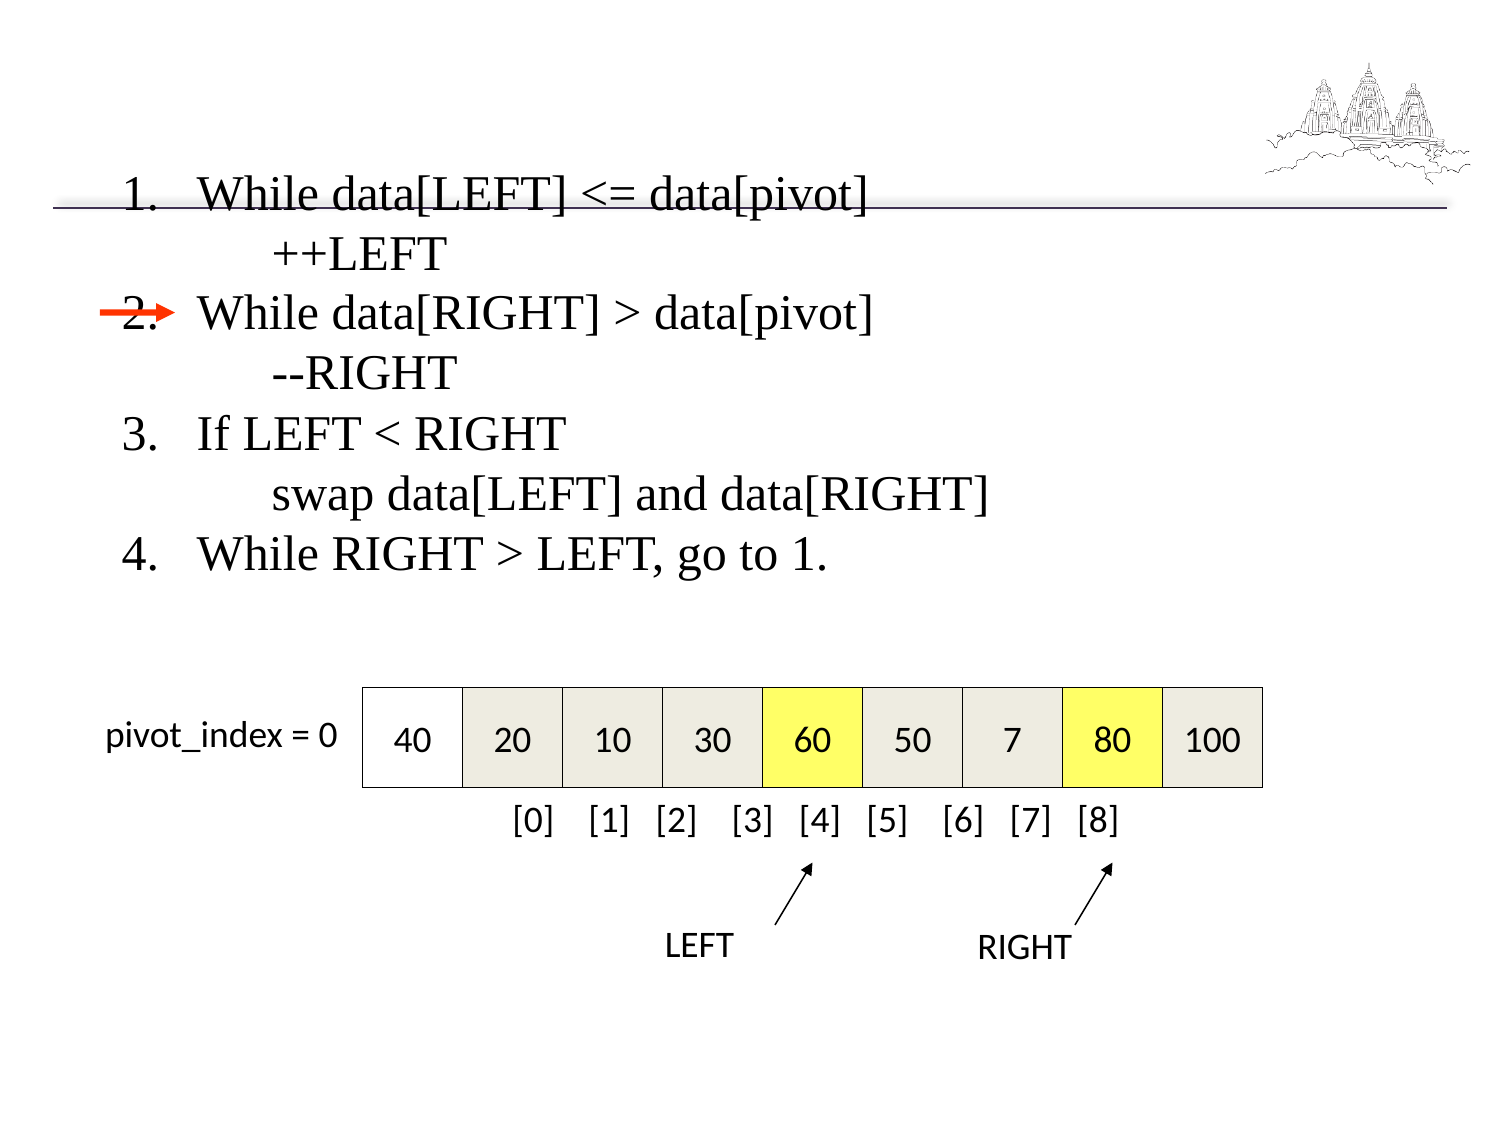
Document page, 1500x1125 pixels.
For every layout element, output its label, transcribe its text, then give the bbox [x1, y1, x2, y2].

text_box 40 [362, 687, 462, 788]
text_box [1074, 862, 1113, 926]
text_box RIGHT [962, 914, 1313, 975]
picture [1265, 62, 1471, 185]
text_box While data[LEFT] <= data[pivot] ++LEFT While data[RIGHT] > data[pivot] --RIGHT If LEFT < RIGHT swap data[LEFT] and data[RIGHT] While RIGHT > LEFT, go to 1. [106, 152, 1155, 588]
text_box 30 [662, 687, 762, 787]
text_box [0] [1] [2] [3] [4] [5] [6] [7] [8] [497, 787, 1135, 848]
text_box 10 [562, 687, 662, 787]
text_box 100 [1162, 687, 1263, 788]
text_box [774, 862, 813, 926]
text_box 80 [1062, 687, 1162, 788]
text_box [99, 306, 175, 319]
text_box LEFT [650, 912, 1082, 973]
text_box 50 [862, 687, 962, 787]
text_box 20 [462, 687, 562, 788]
text_box 7 [962, 687, 1062, 787]
text_box 60 [762, 687, 862, 787]
text_box pivot_index = 0 [90, 702, 353, 762]
